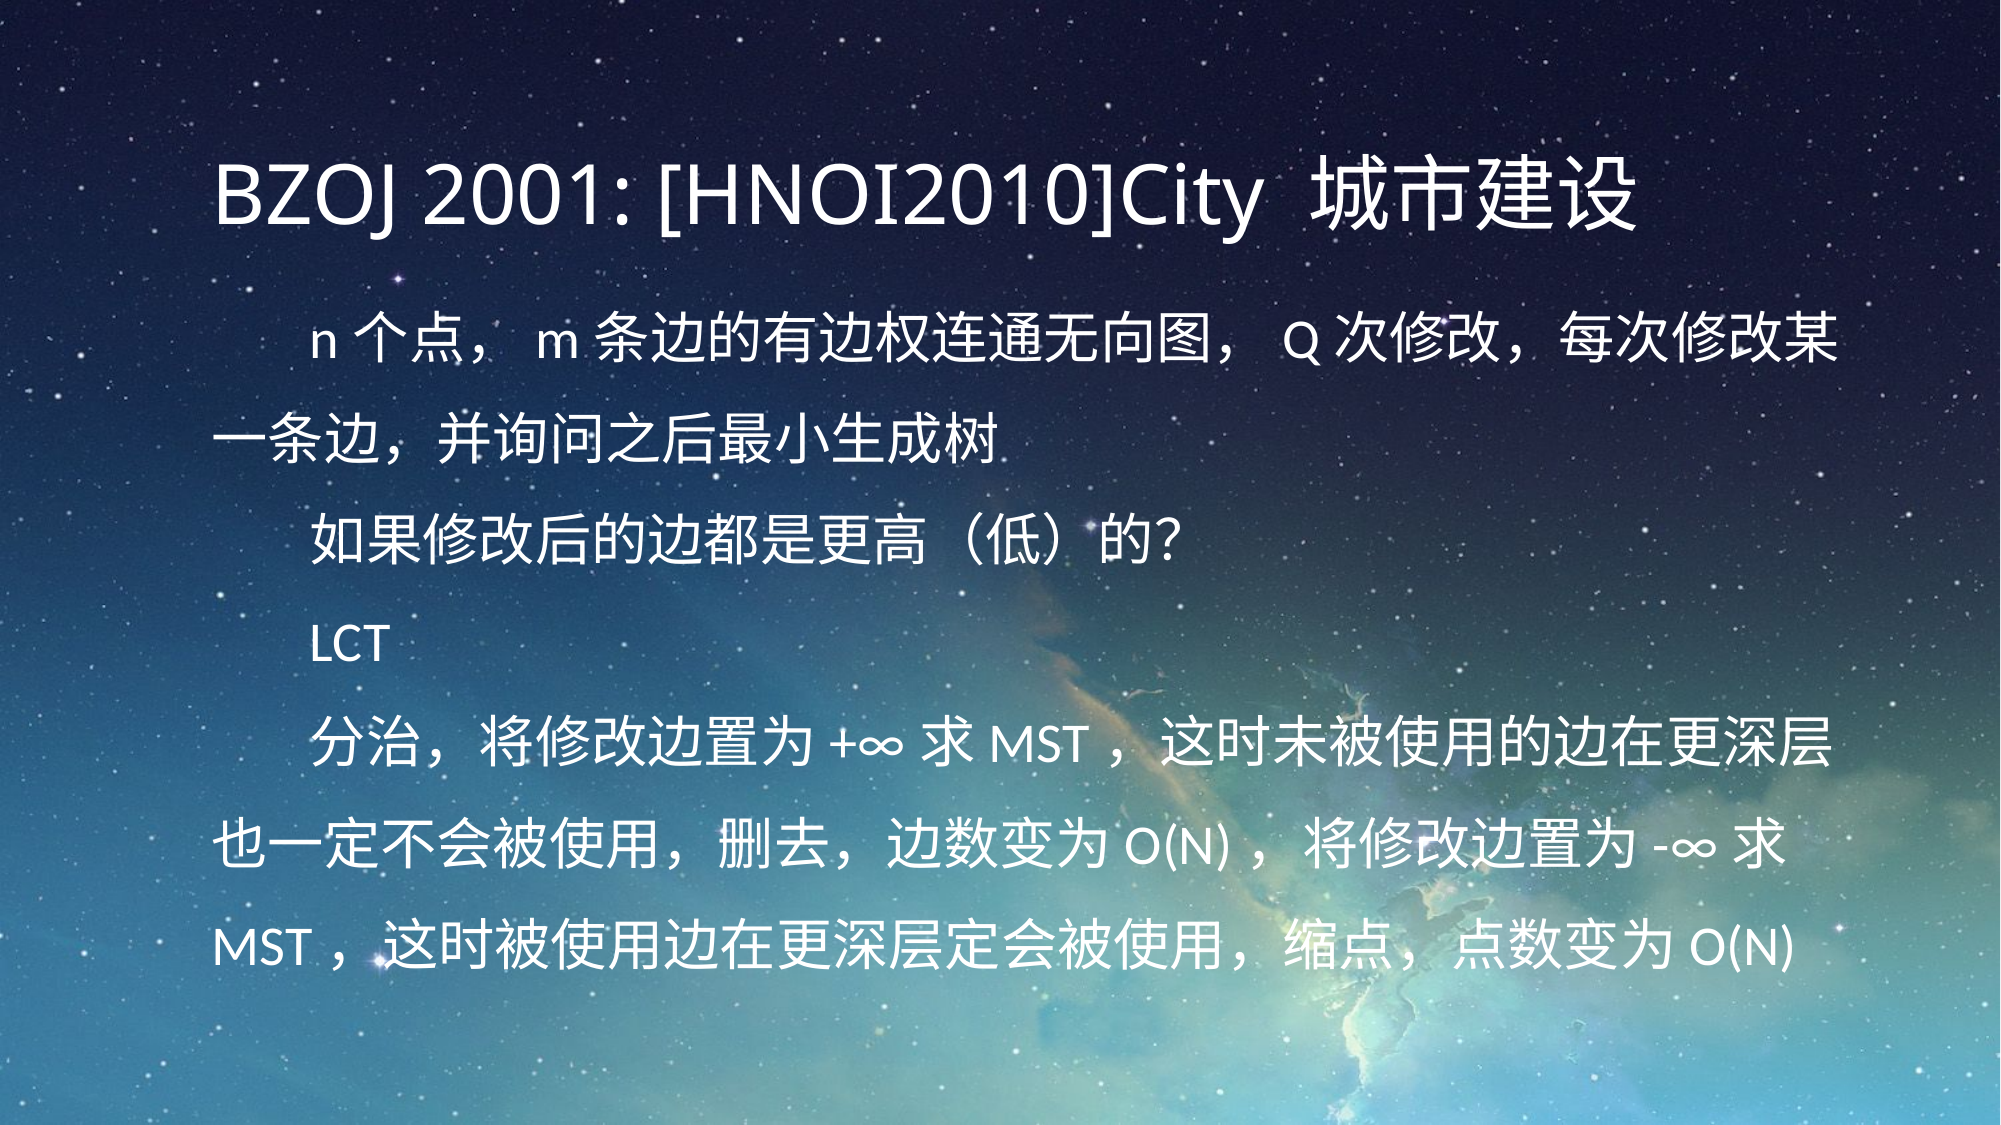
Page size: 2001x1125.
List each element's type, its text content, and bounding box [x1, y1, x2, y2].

text_box BZOJ 2001: [HNOI2010]City 城市建设 [196, 133, 1746, 249]
picture [0, 0, 2001, 1125]
text_box n个点，m条边的有边权连通无向图，Q次修改，每次修改某一条边，并询问之后最小生成树 如果修改后的边都是更高（低）的？ LCT 分治，将修改边置为+∞求MST，这时未被使用的边在更深层也一定不会被使用，删去，边数变为O(N)，将修改边置为-∞求MST，这时被使用边在更深层定会被使用，缩点，点数变为O(N) [196, 260, 1858, 1086]
